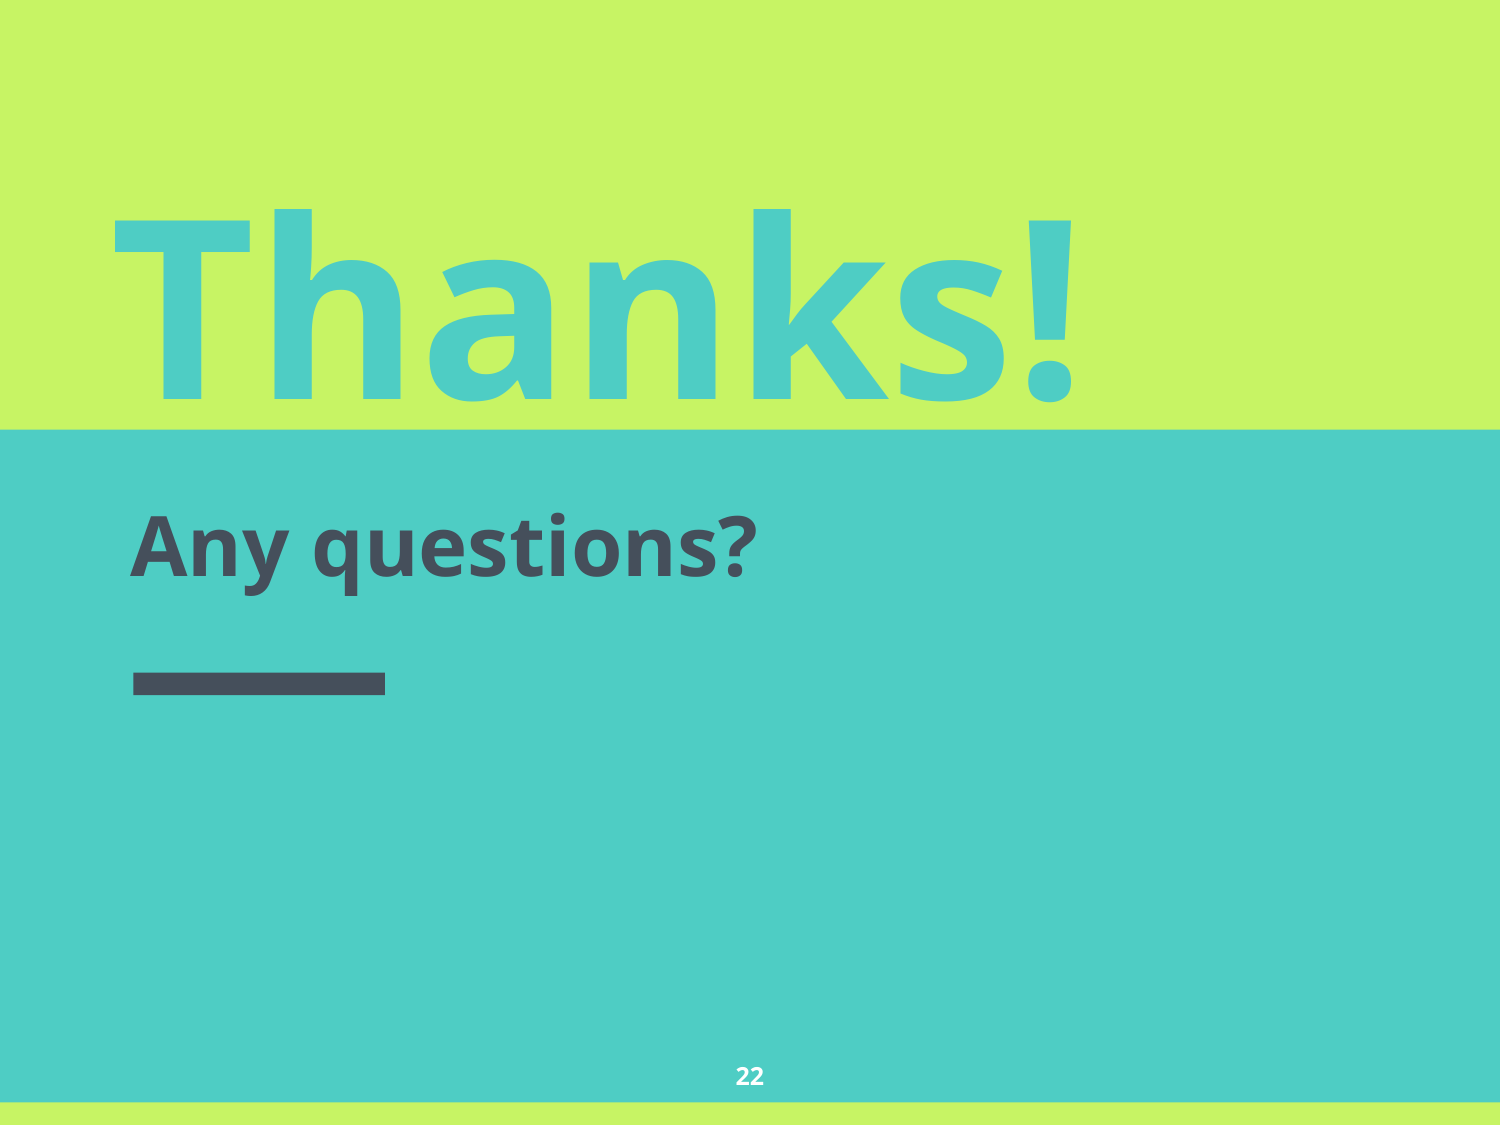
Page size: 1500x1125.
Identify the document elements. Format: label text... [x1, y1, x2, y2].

text_box [133, 672, 385, 696]
text_box [0, 0, 1500, 430]
subtitle Any questions? [115, 478, 940, 616]
slide_number 22 [705, 1044, 795, 1113]
title Thanks! [95, 210, 1203, 465]
